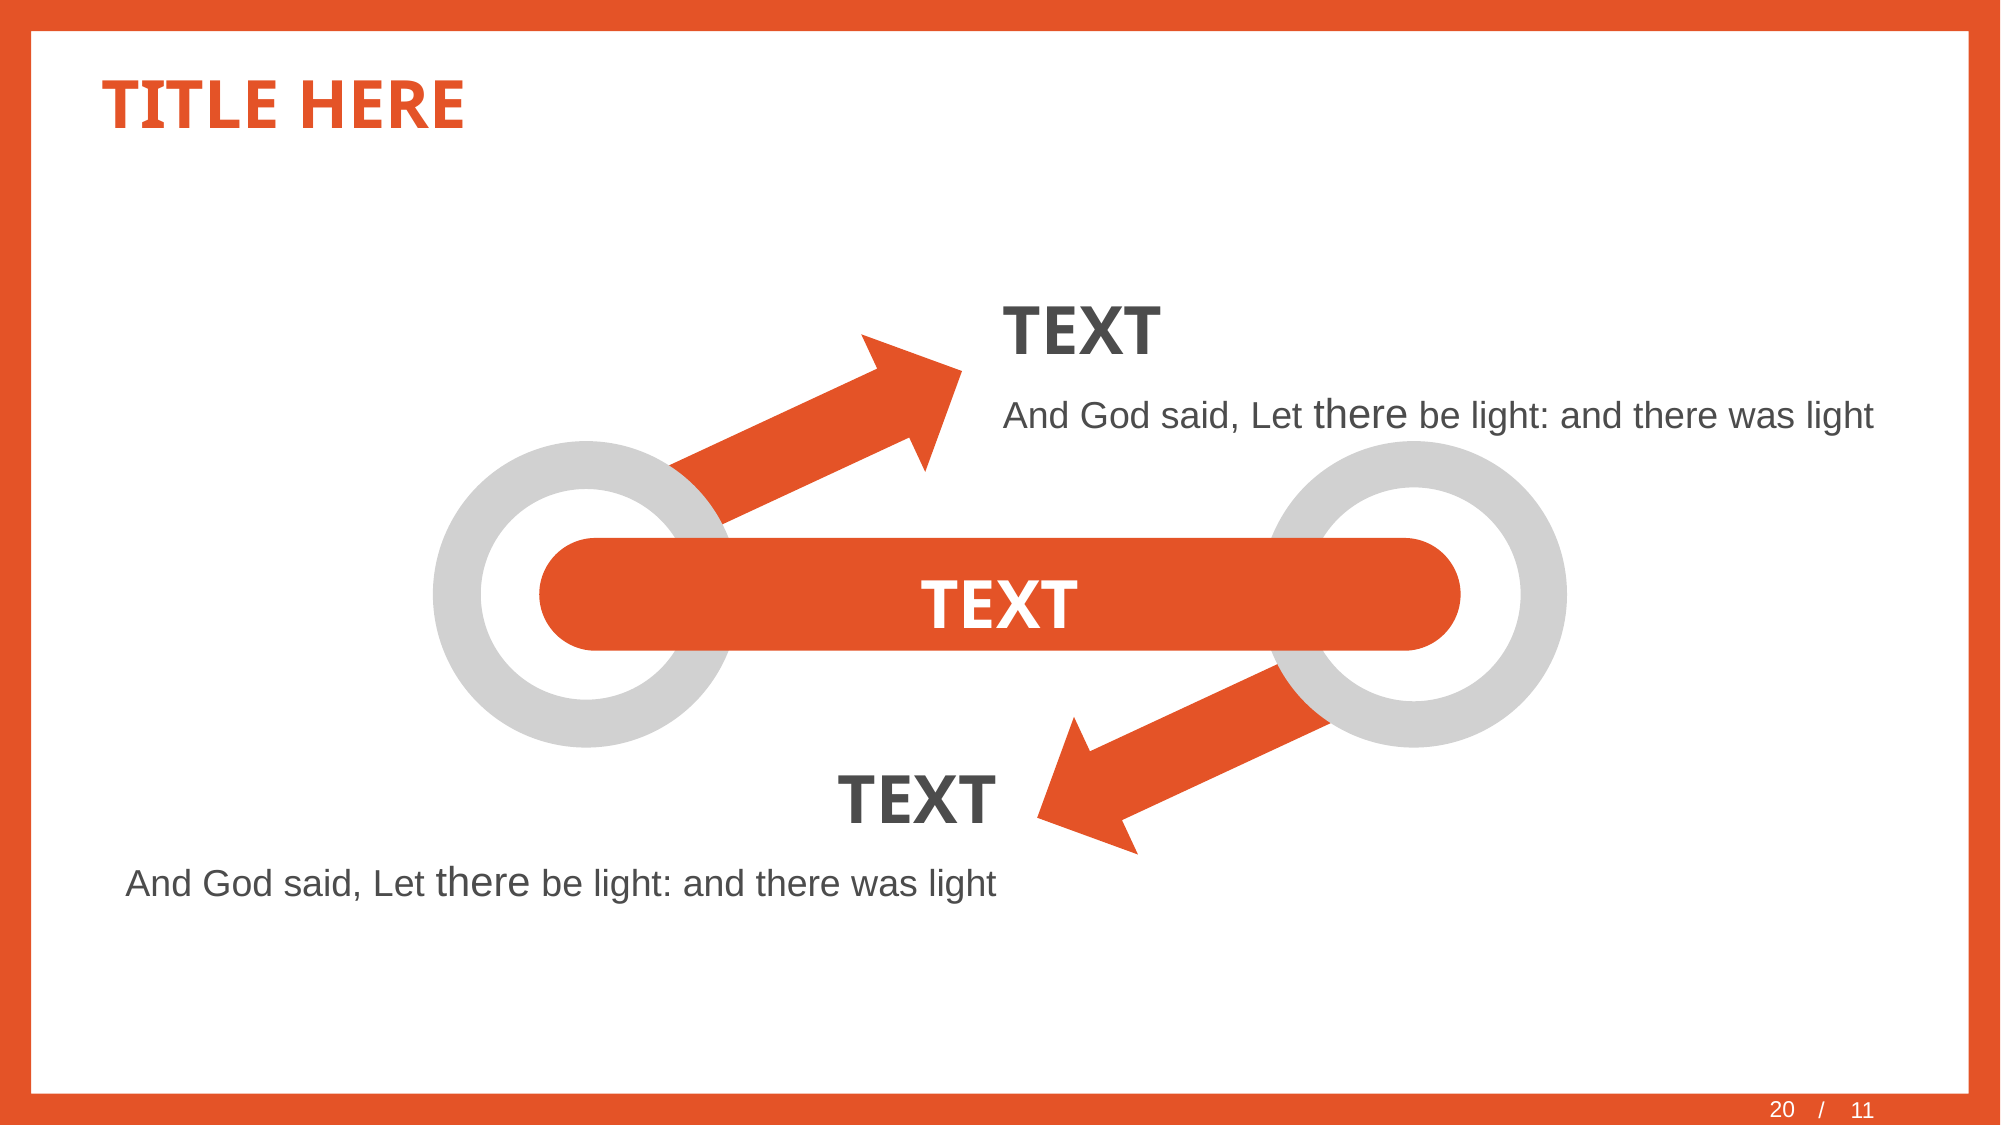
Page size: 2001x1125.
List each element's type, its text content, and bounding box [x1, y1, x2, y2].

text_box TEXT And God said, Let there be light: and there was light [988, 264, 1914, 444]
text_box [1035, 663, 1330, 857]
text_box TEXT [537, 535, 1463, 653]
title TITLE HERE [86, 42, 1914, 161]
text_box TEXT And God said, Let there be light: and there was light [86, 733, 1012, 913]
text_box [430, 438, 730, 733]
footer / 11 [1803, 1095, 2000, 1123]
text_box [670, 332, 964, 525]
slide_number 20 [1422, 1098, 1810, 1125]
text_box [1269, 444, 1570, 750]
